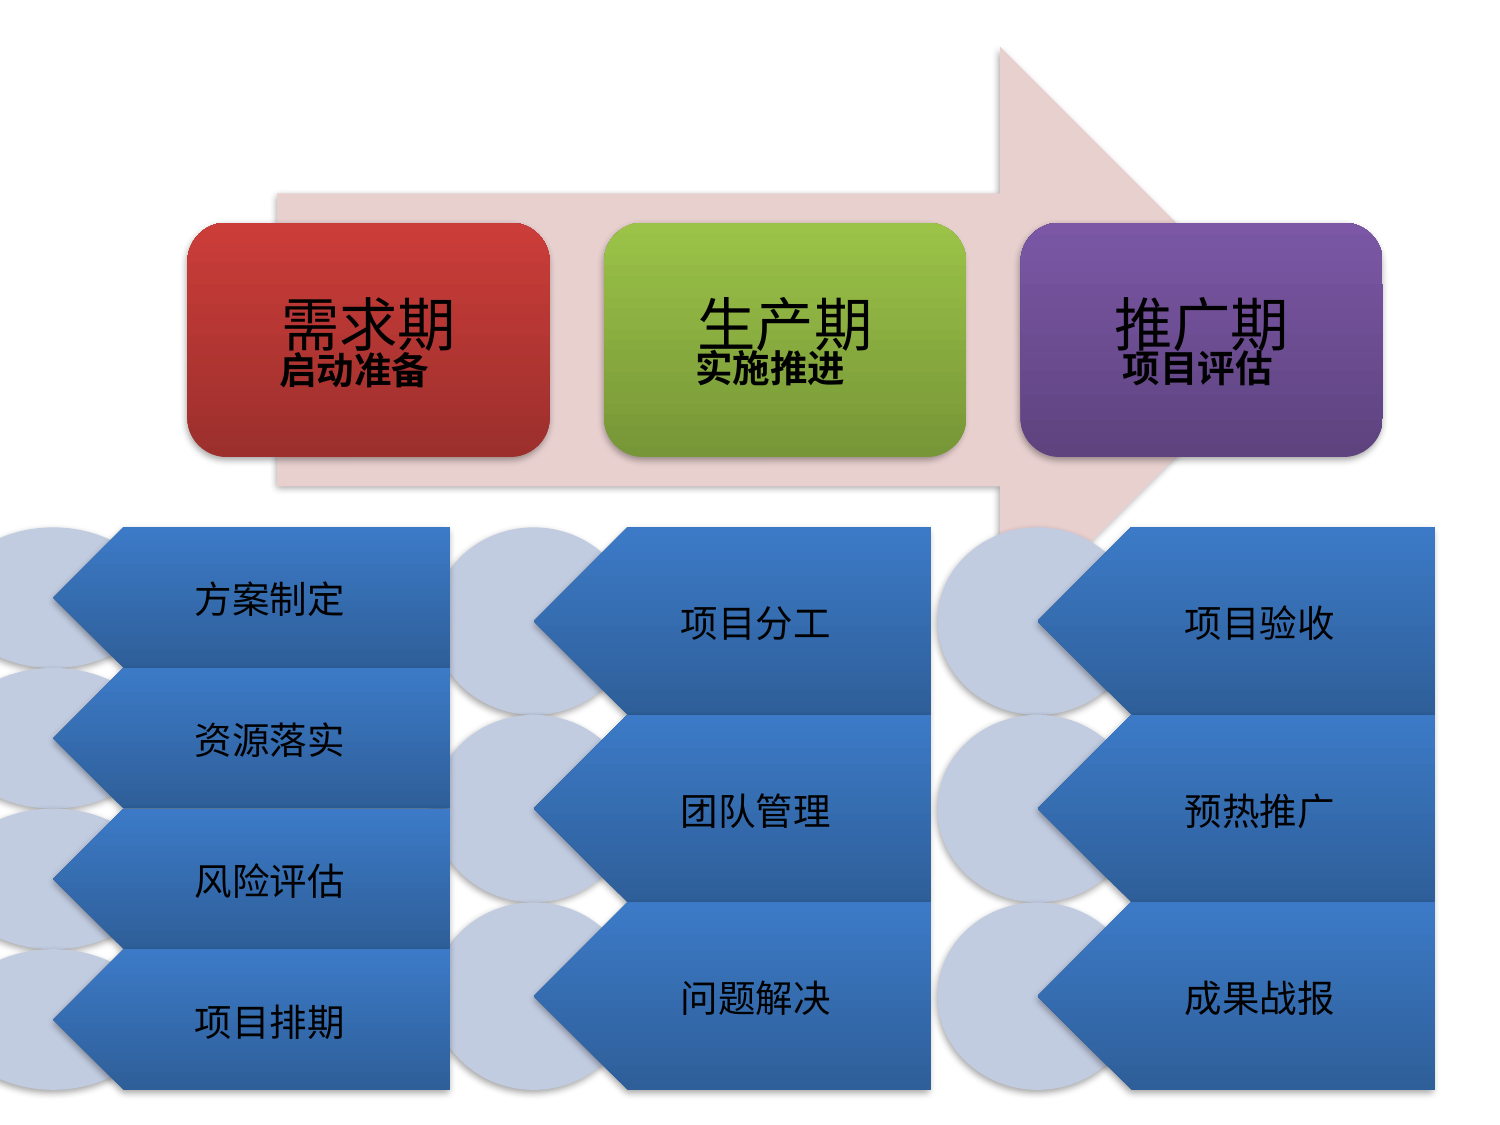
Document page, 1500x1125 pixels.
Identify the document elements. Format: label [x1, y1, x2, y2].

text_box [553, 527, 1032, 1091]
text_box [187, 46, 1384, 525]
text_box [1033, 527, 1500, 1091]
text_box [0, 527, 551, 1091]
